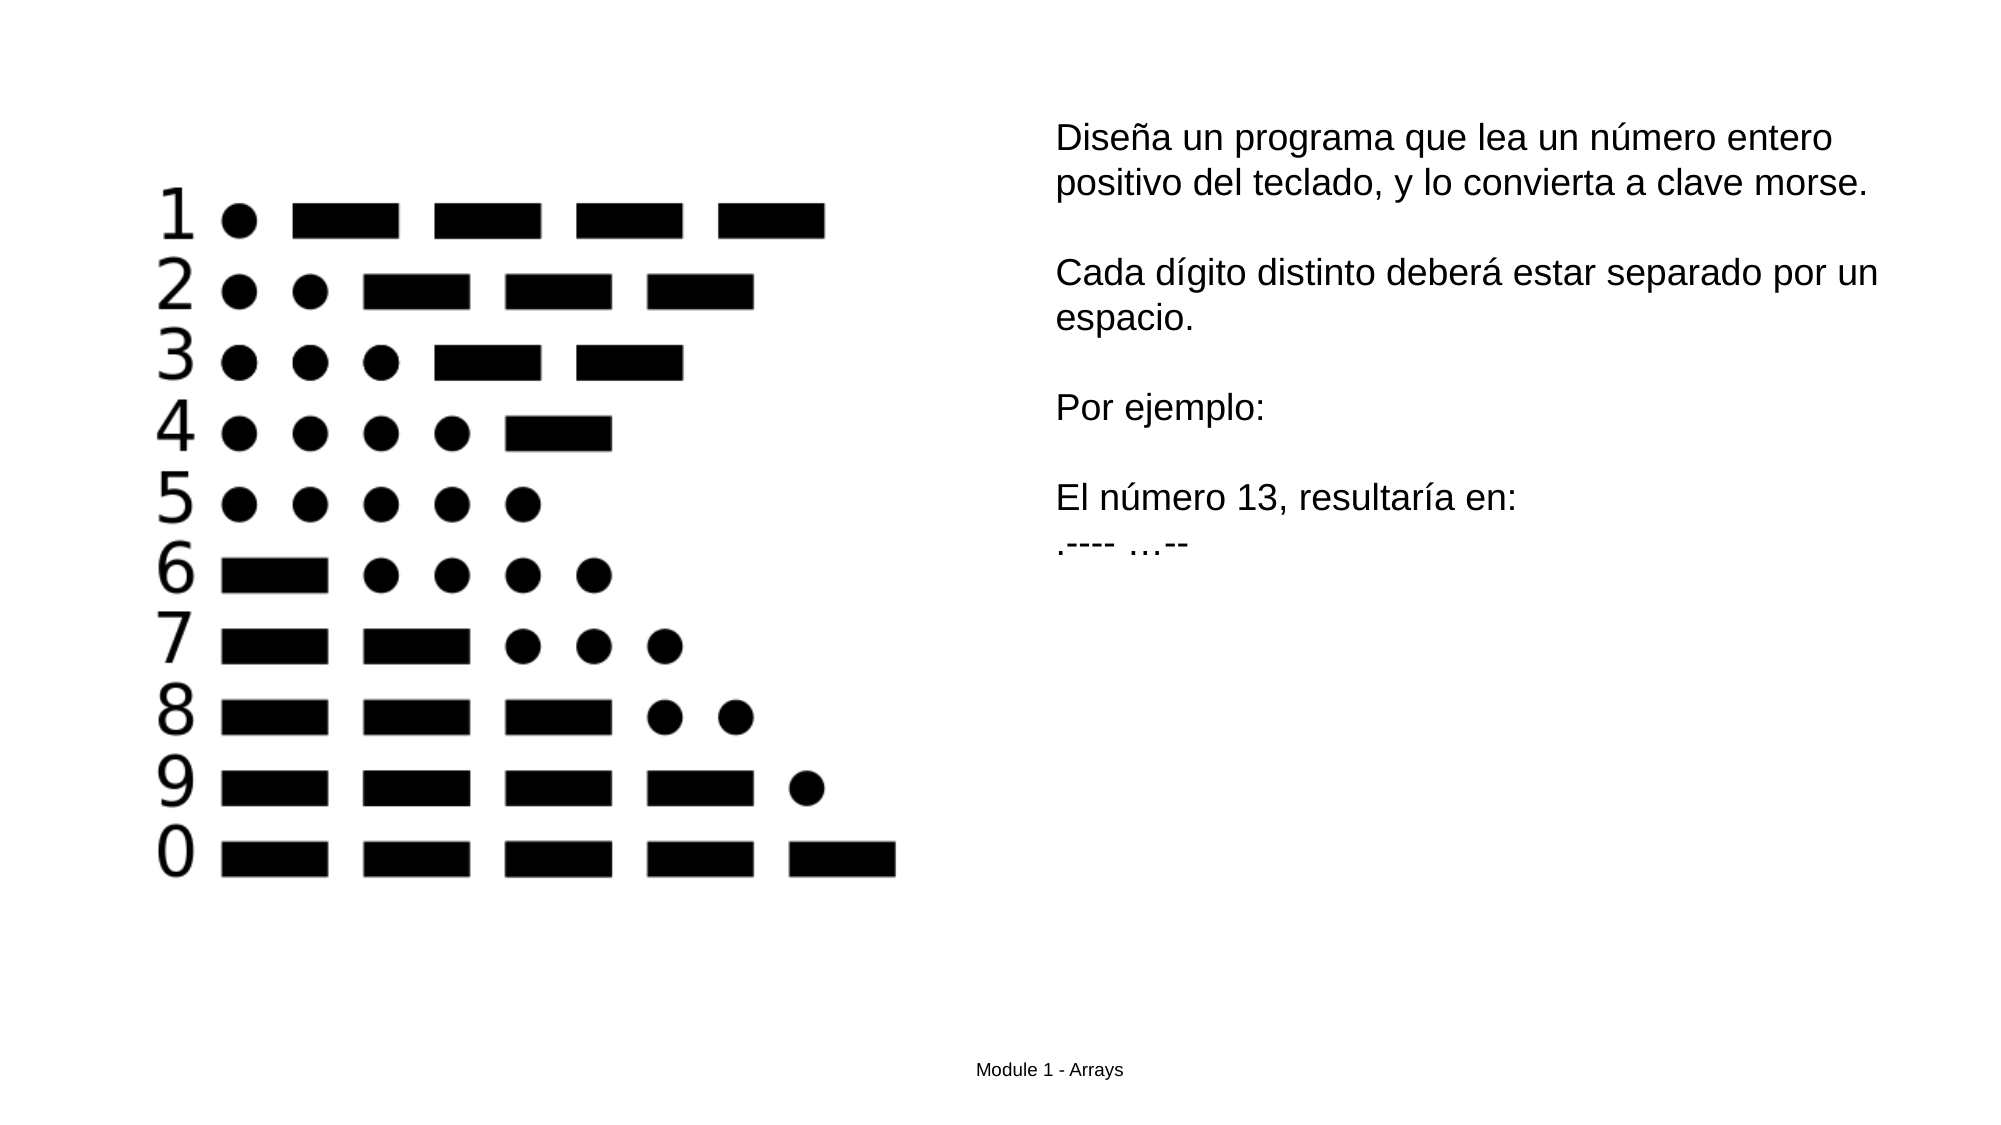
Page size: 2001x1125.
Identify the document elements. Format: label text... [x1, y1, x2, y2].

picture [58, 105, 946, 1020]
text_box Diseña un programa que lea un número entero positivo del teclado, y lo convierta a clave morse. Cada dígito distinto deberá estar separado por un espacio. Por ejemplo: El número 13, resultaría en: .---- …-- [1040, 106, 1903, 661]
